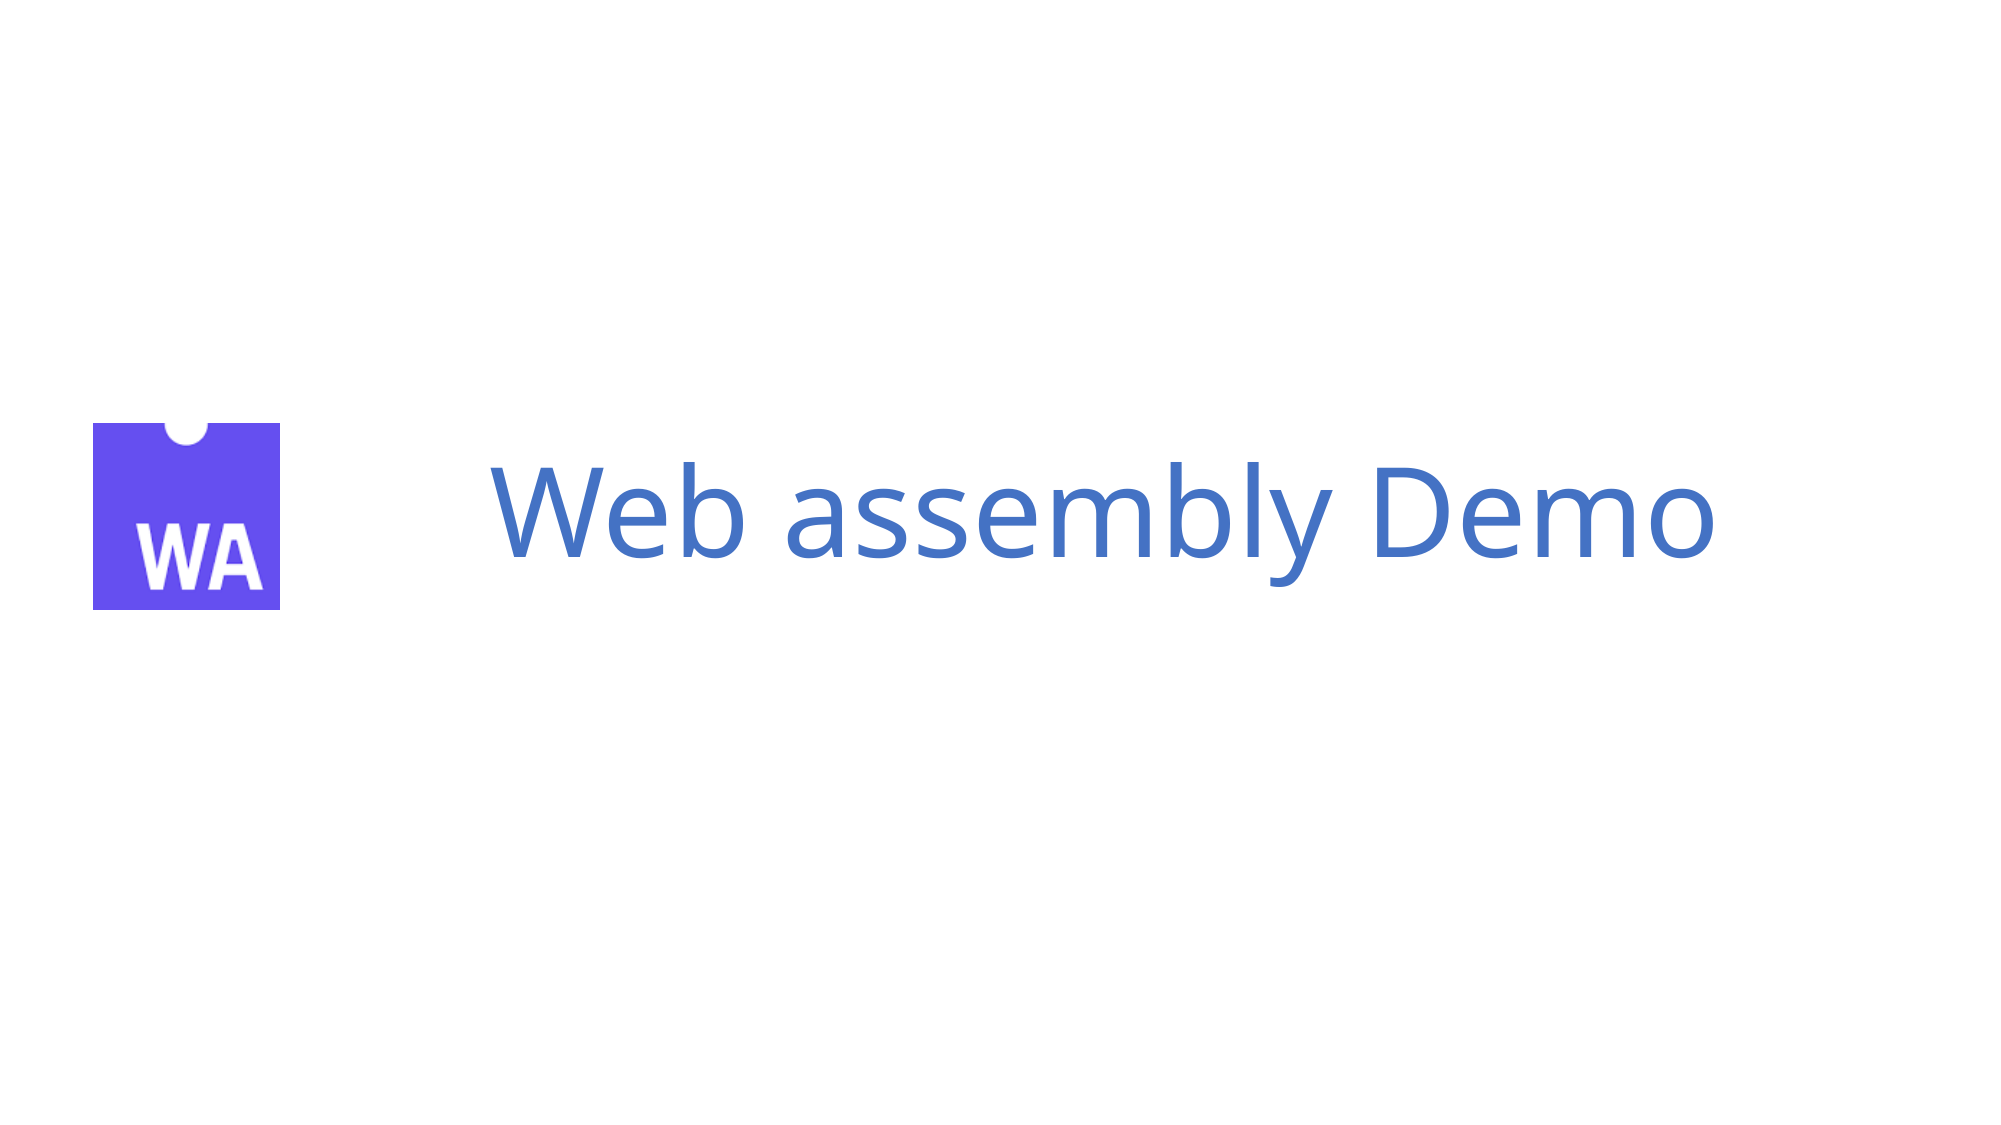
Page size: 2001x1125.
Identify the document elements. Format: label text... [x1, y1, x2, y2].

picture [93, 423, 280, 610]
title Web assembly Demo [119, 200, 2000, 593]
